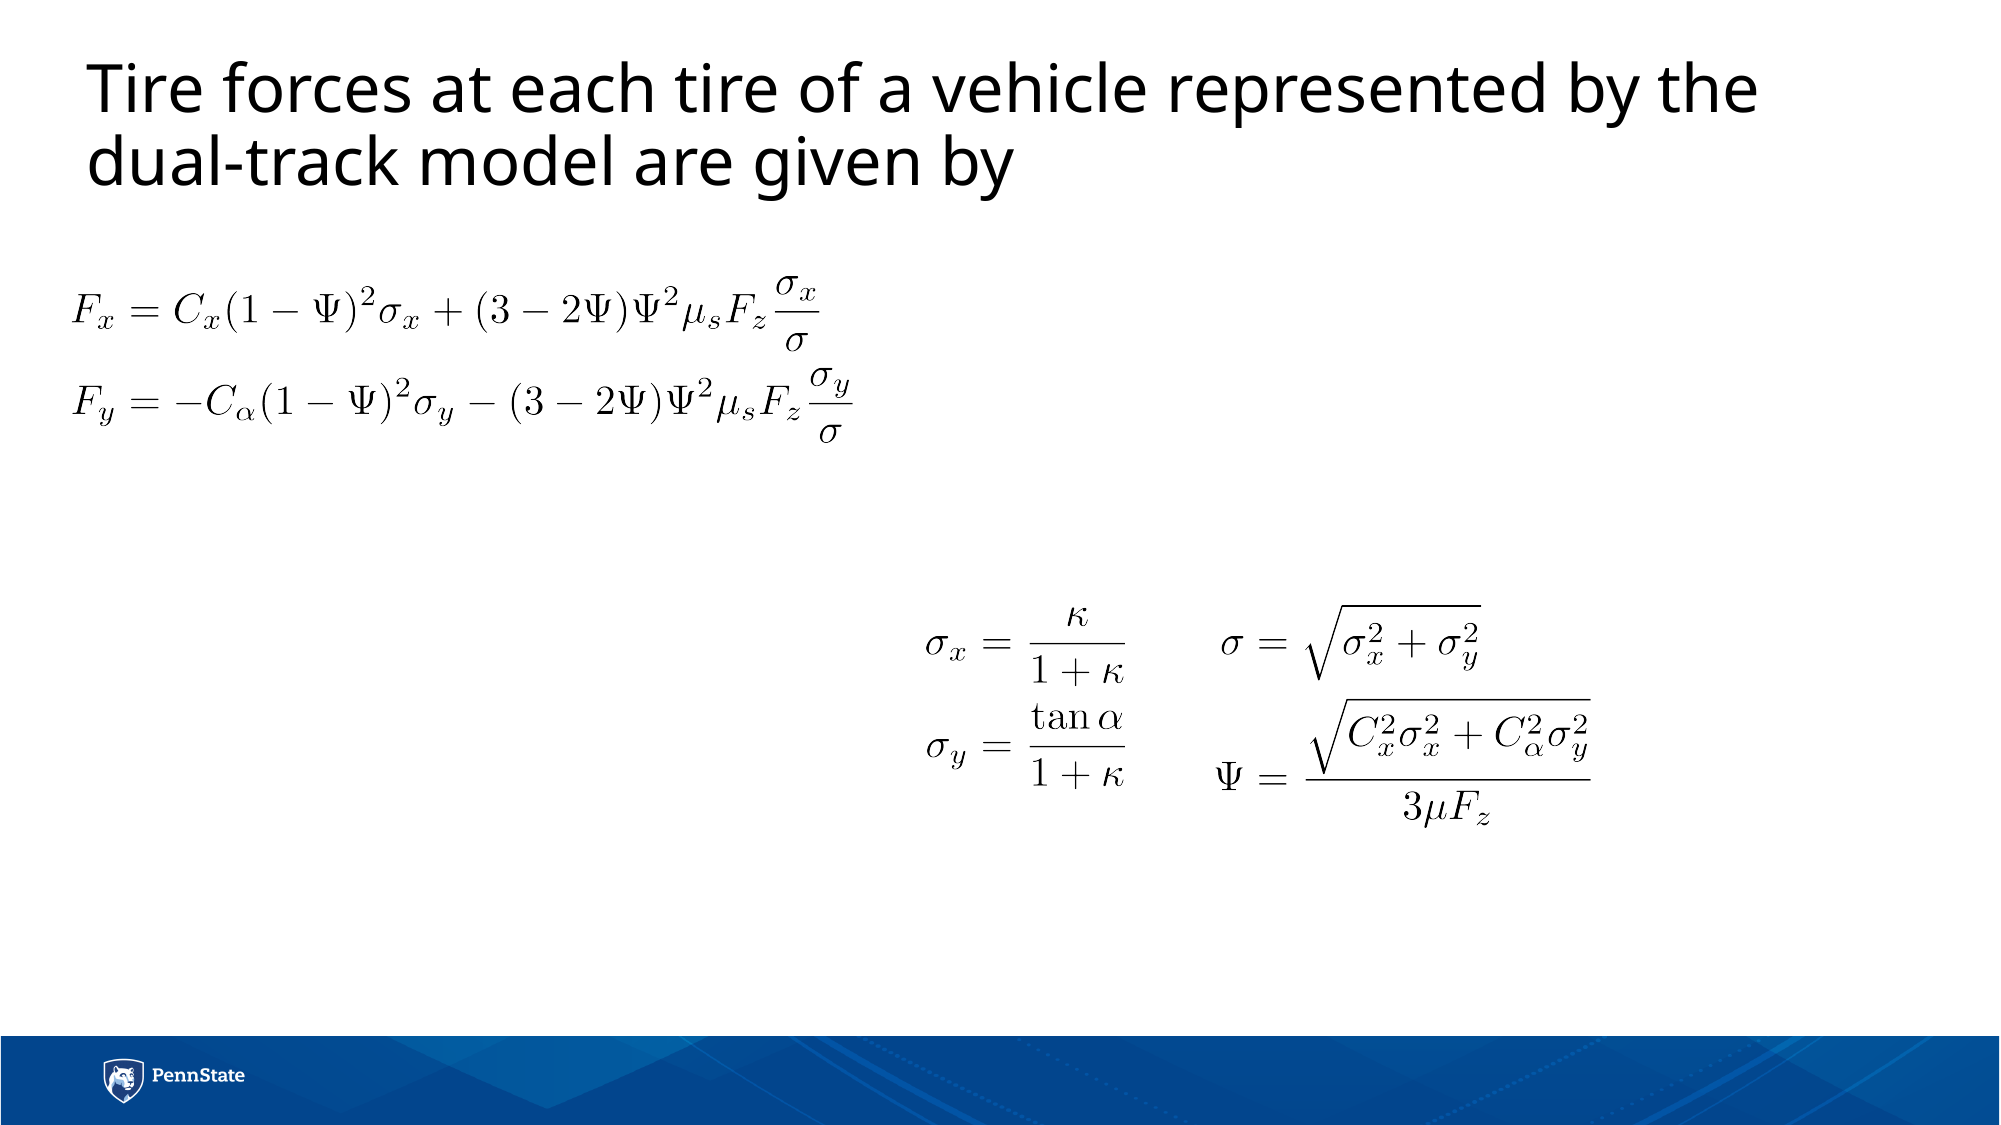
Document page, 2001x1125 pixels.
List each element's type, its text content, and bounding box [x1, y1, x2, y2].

picture [0, 1036, 2000, 1125]
picture [918, 589, 1649, 833]
title Tire forces at each tire of a vehicle represented by the dual-track model are given by [71, 59, 1925, 195]
picture [71, 266, 919, 452]
